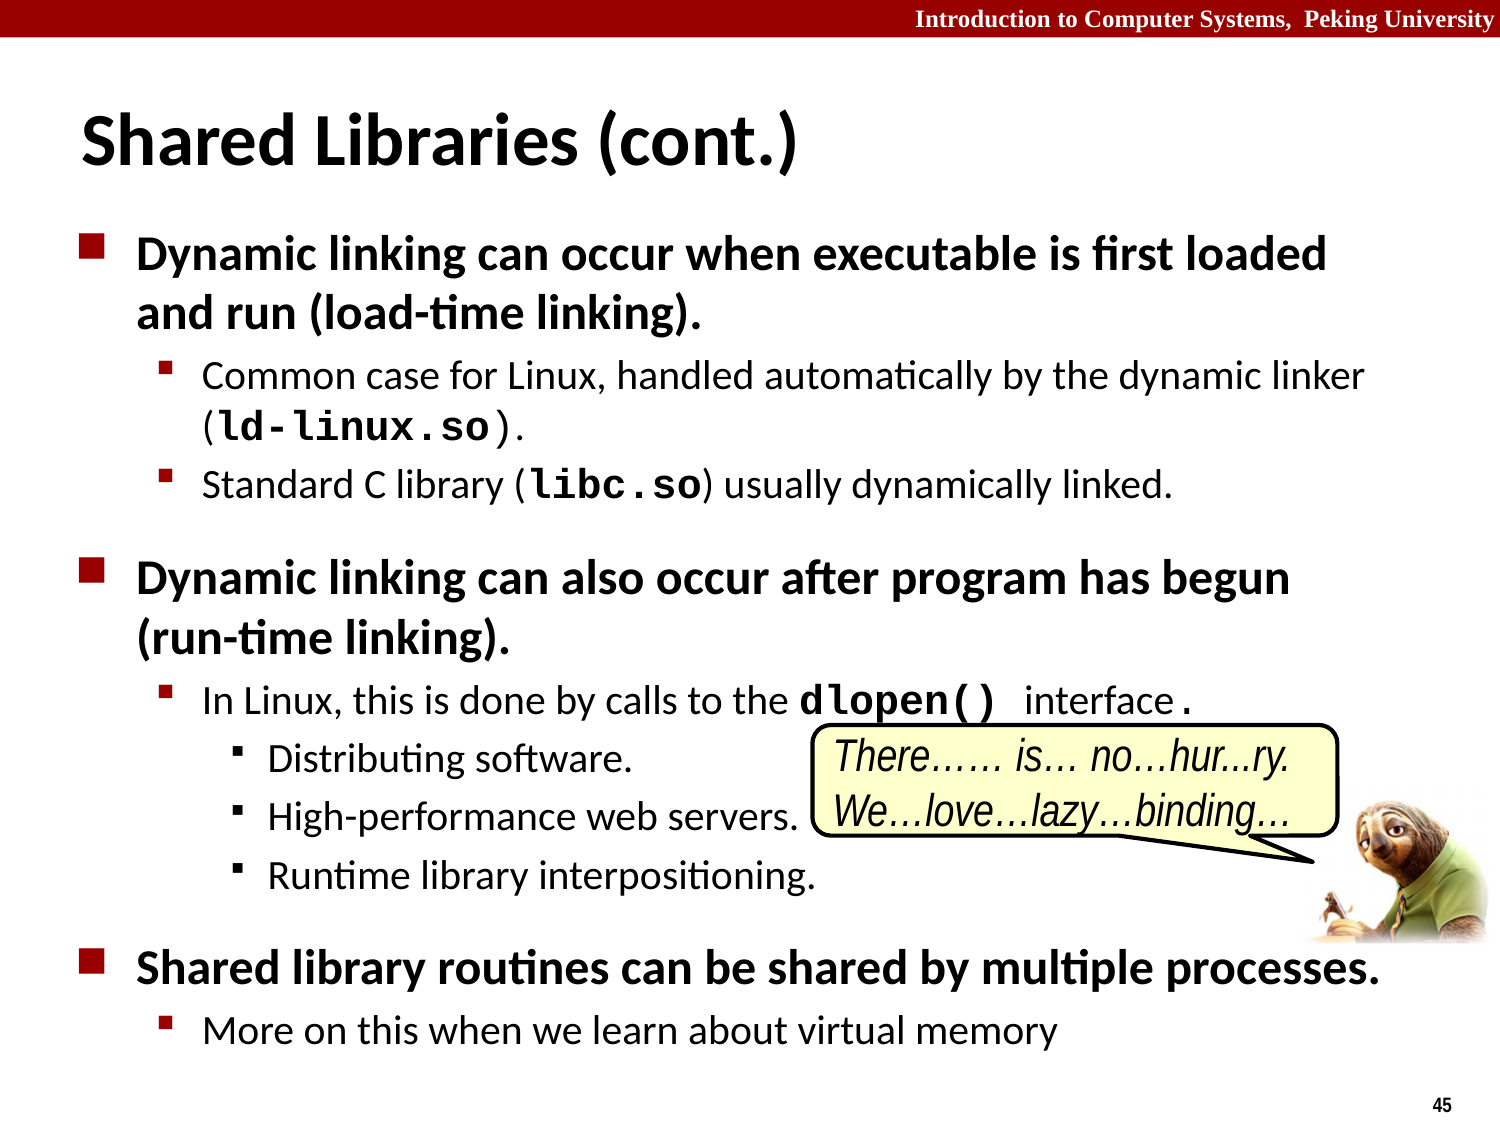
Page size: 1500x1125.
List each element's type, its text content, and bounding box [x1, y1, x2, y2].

list Dynamic linking can occur when executable is first loaded and run (load-time linking). Common case for Linux, handled automatically by the dynamic linker (ld-linux.so). Standard C library (libc.so) usually dynamically linked. Dynamic linking can also occur after program has begun (run-time linking). In Linux, this is done by calls to the dlopen() interface. Distributing software. High-performance web servers. Runtime library interpositioning. Shared library routines can be shared by multiple processes. More on this when we learn about virtual memory [64, 212, 1428, 1113]
title Shared Libraries (cont.) [66, 71, 1497, 201]
text_box There…… is… no…hur...ry. We…love…lazy…binding… [812, 724, 1338, 860]
picture [1296, 780, 1497, 953]
